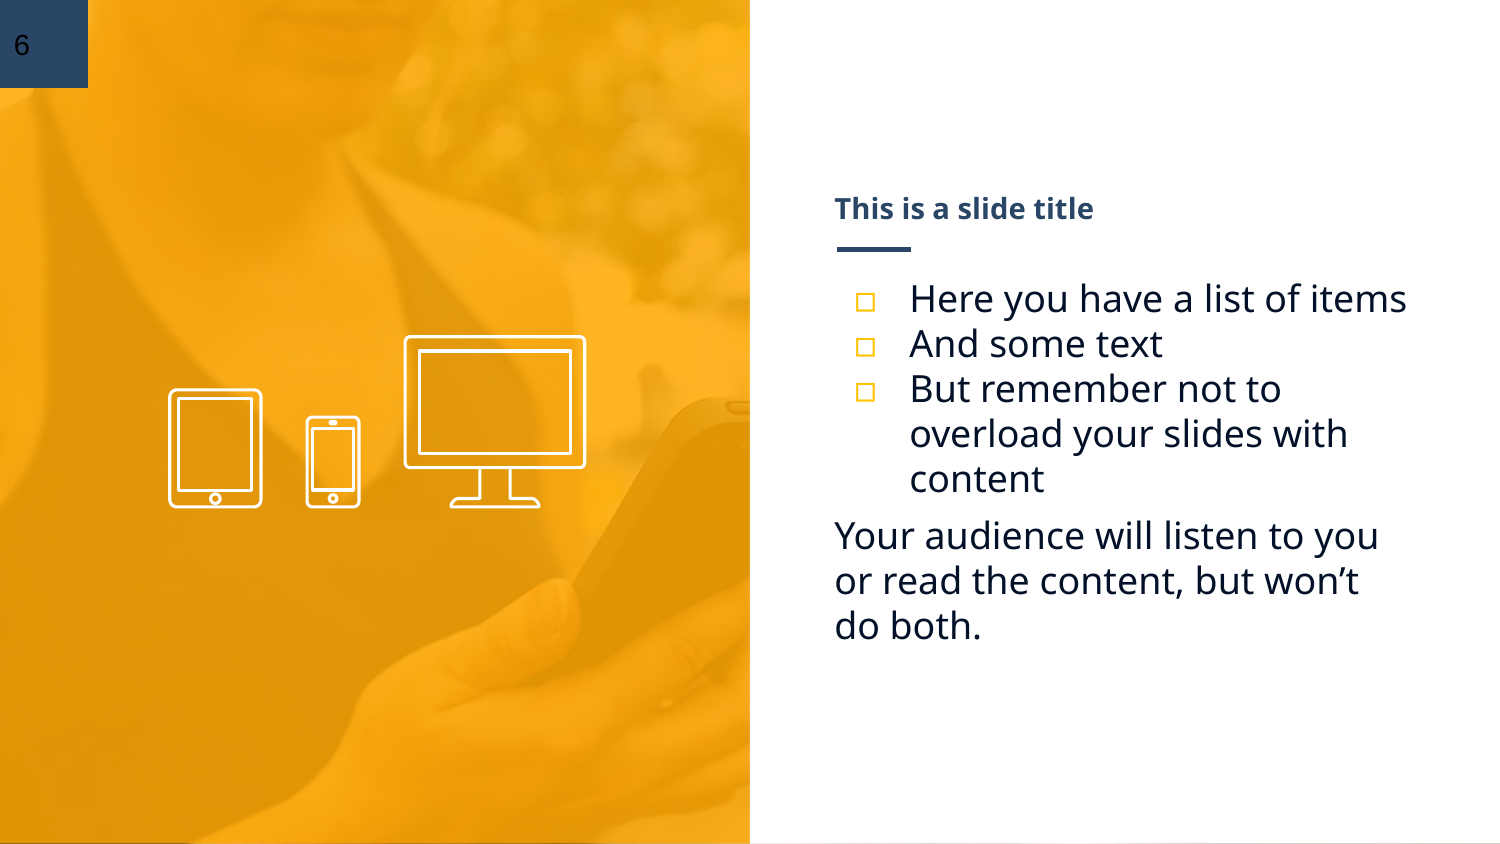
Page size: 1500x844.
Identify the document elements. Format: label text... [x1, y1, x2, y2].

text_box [169, 336, 585, 508]
slide_number ‹#› [0, 0, 89, 88]
list Here you have a list of items And some text But remember not to overload your slides with content Your audience will listen to you or read the content, but won’t do both. [819, 260, 1425, 808]
title This is a slide title [819, 113, 1425, 240]
